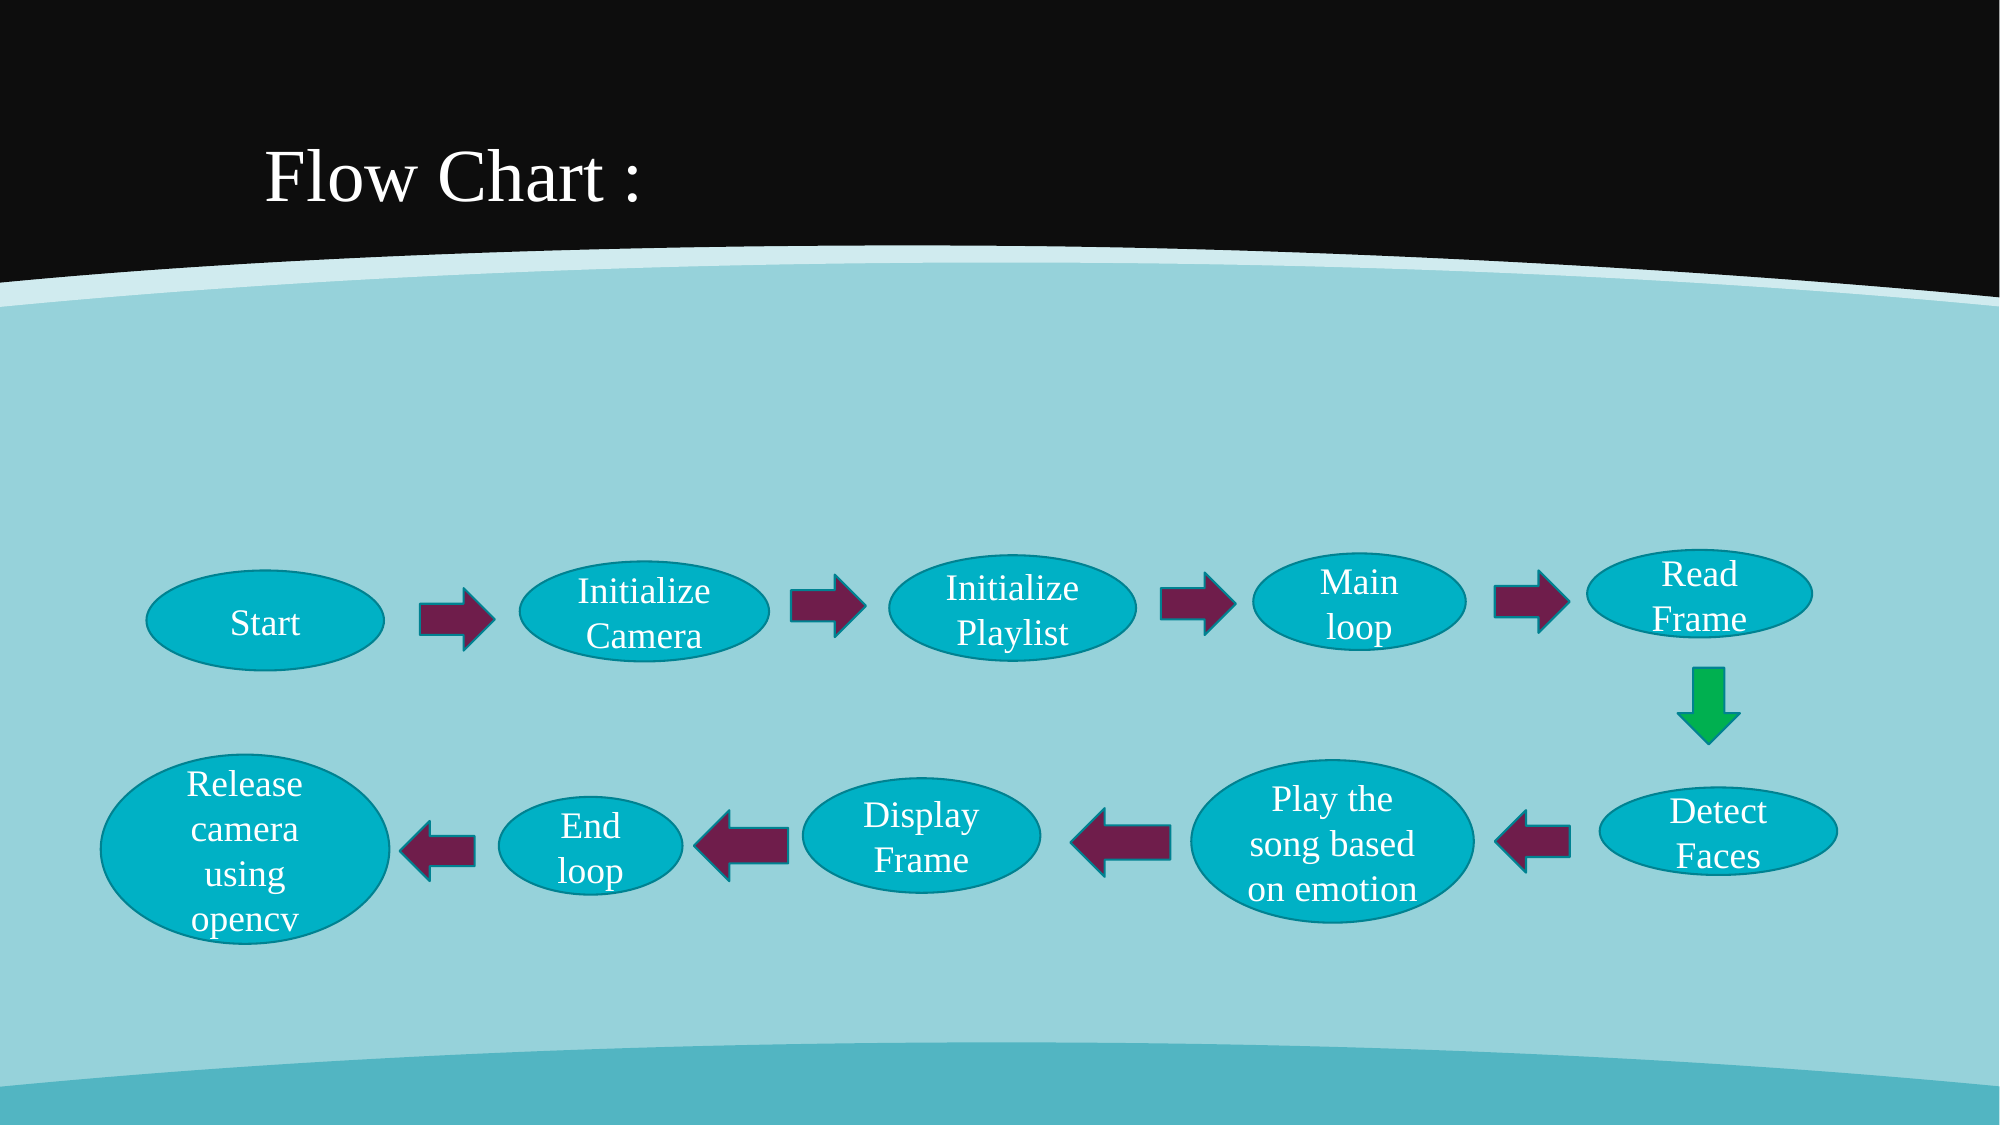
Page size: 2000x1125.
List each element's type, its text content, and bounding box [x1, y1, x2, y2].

text_box [1493, 569, 1571, 634]
text_box Release camera using opencv [99, 753, 391, 945]
text_box Main loop [1252, 552, 1467, 651]
title Flow Chart : [249, 45, 1750, 225]
text_box Read Frame [1586, 548, 1814, 639]
text_box End loop [497, 795, 684, 896]
text_box [789, 573, 867, 639]
text_box [1159, 571, 1237, 636]
text_box [398, 819, 476, 883]
text_box Initialize Playlist [888, 554, 1138, 662]
text_box Detect Faces [1598, 786, 1839, 876]
text_box [1494, 809, 1571, 874]
text_box [693, 809, 790, 883]
text_box Display Frame [801, 777, 1042, 894]
text_box Start [145, 569, 386, 672]
text_box Initialize Camera [518, 560, 771, 663]
text_box [1676, 666, 1741, 746]
text_box [418, 587, 496, 652]
text_box [1069, 807, 1172, 878]
text_box Play the song based on emotion [1190, 759, 1475, 924]
